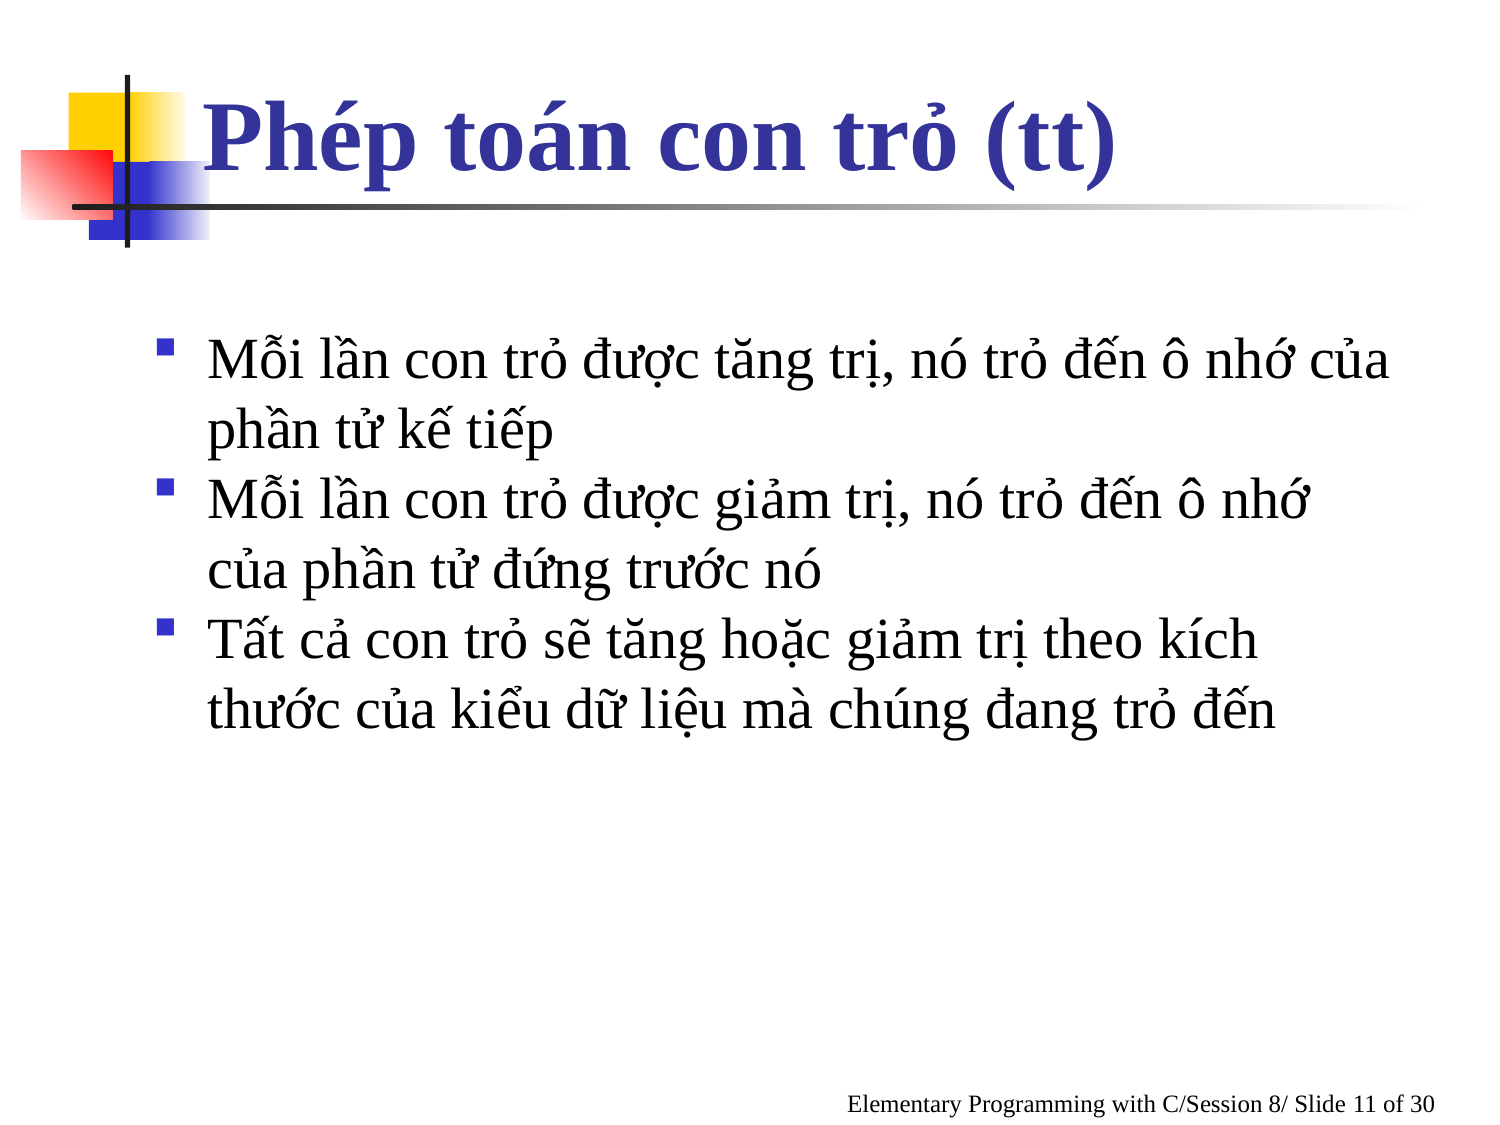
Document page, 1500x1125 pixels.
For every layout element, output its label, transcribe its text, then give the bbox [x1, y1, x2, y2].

text_box Phép toán con trỏ (tt) [187, 62, 1250, 198]
footer Elementary Programming with C/Session 8/ Slide 11 of 30 [537, 1050, 1450, 1125]
text_box Mỗi lần con trỏ được tăng trị, nó trỏ đến ô nhớ của phần tử kế tiếp Mỗi lần con trỏ được giảm trị, nó trỏ đến ô nhớ của phần tử đứng trước nó Tất cả con trỏ sẽ tăng hoặc giảm trị theo kích thước của kiểu dữ liệu mà chúng đang trỏ đến [137, 312, 1413, 748]
